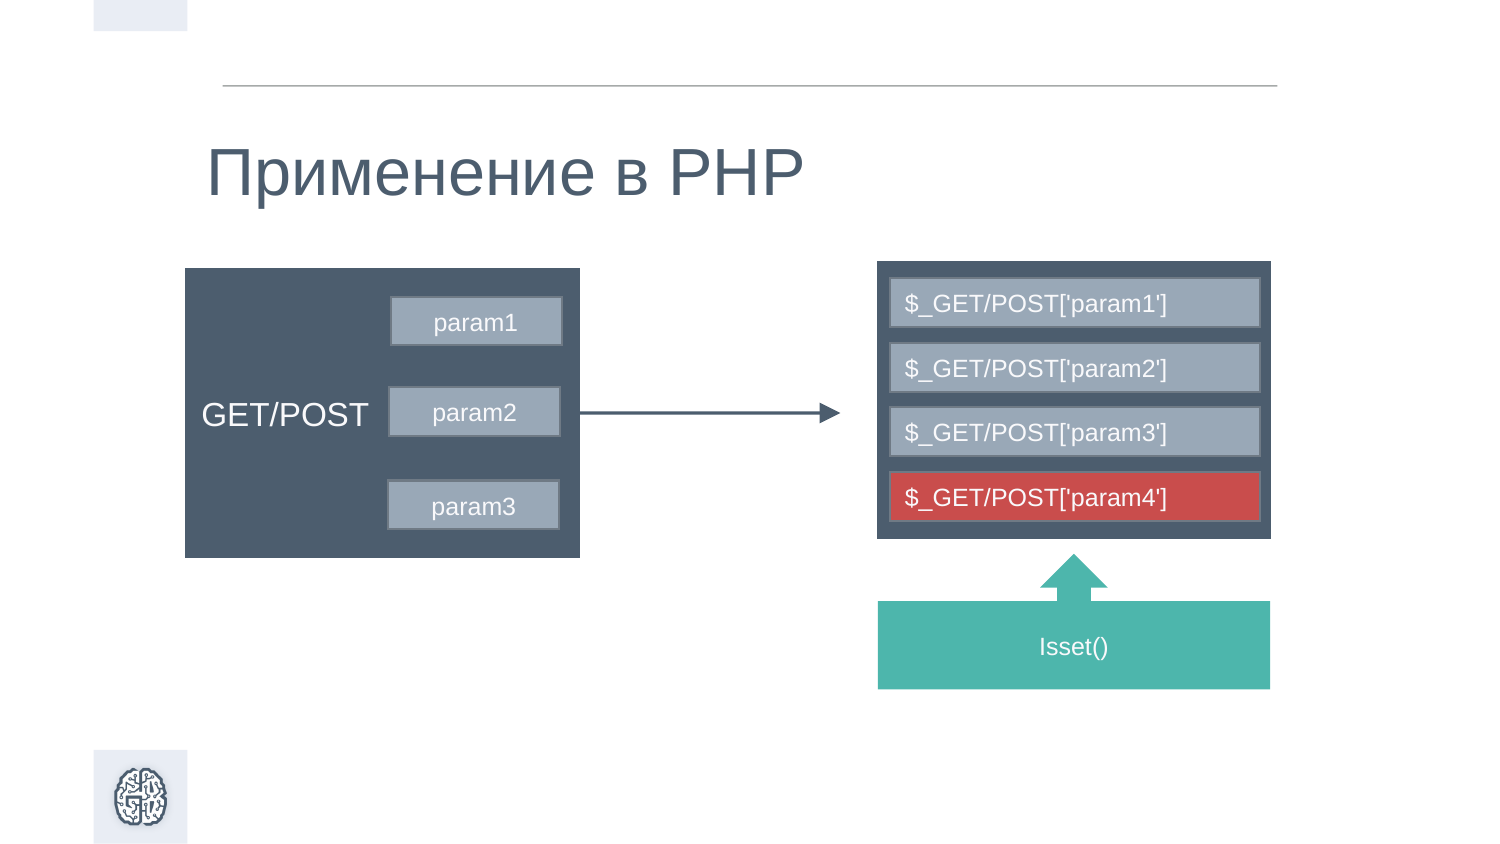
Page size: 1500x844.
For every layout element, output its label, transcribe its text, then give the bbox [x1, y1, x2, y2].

text_box [877, 262, 1271, 539]
text_box $_GET/POST['param1'] [889, 278, 1261, 328]
text_box Isset() [877, 553, 1271, 690]
text_box param3 [388, 480, 560, 530]
text_box $_GET/POST['param3'] [889, 407, 1261, 457]
text_box $_GET/POST['param4'] [889, 471, 1261, 521]
text_box param2 [389, 387, 561, 437]
text_box GET/POST [186, 269, 579, 557]
title Применение в PHP [186, 94, 1311, 244]
picture [106, 760, 175, 834]
text_box param1 [390, 296, 562, 346]
text_box $_GET/POST['param2'] [889, 342, 1261, 392]
